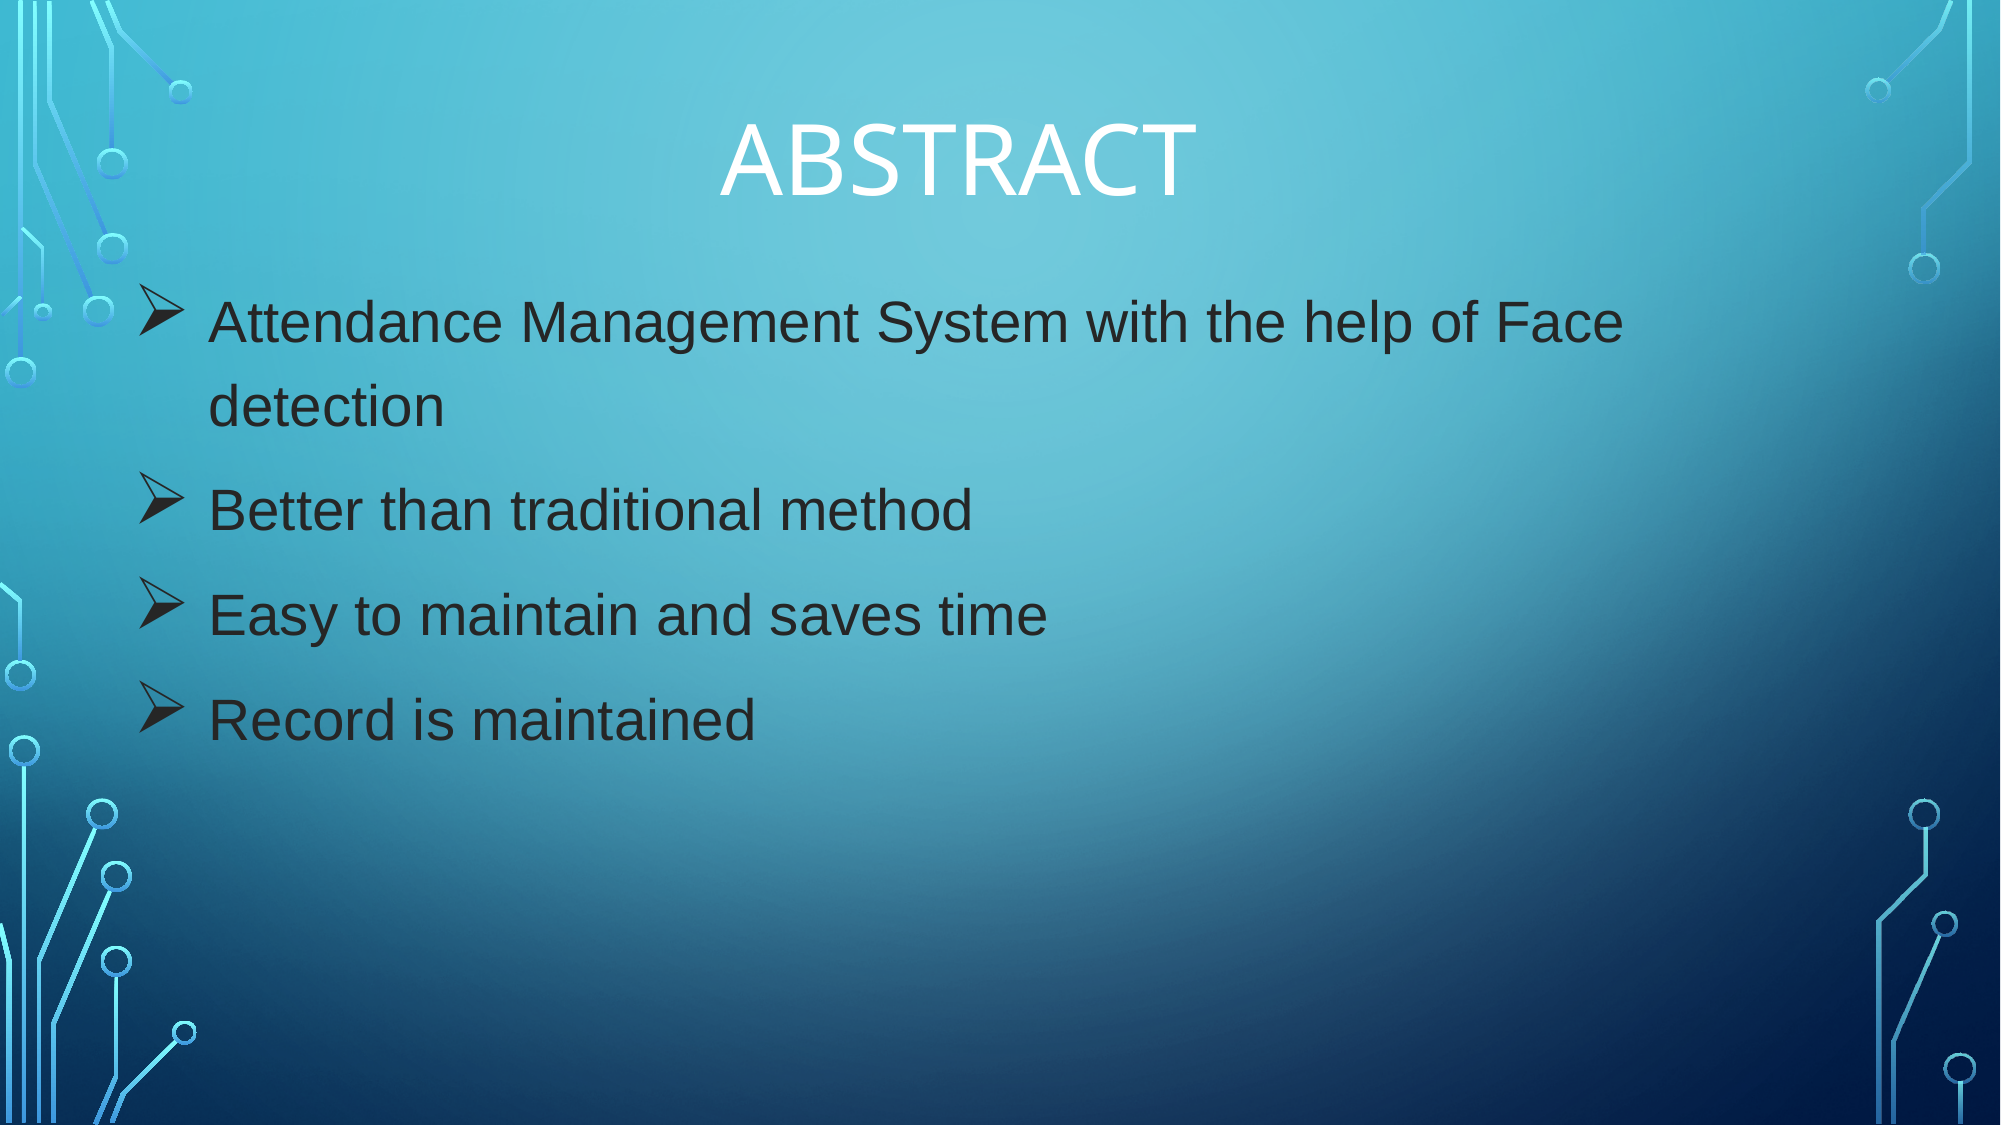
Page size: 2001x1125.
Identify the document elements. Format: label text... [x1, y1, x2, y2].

title Abstract [668, 87, 1219, 239]
list Attendance Management System with the help of Face detection Better than traditional method Easy to maintain and saves time Record is maintained [118, 262, 1882, 793]
